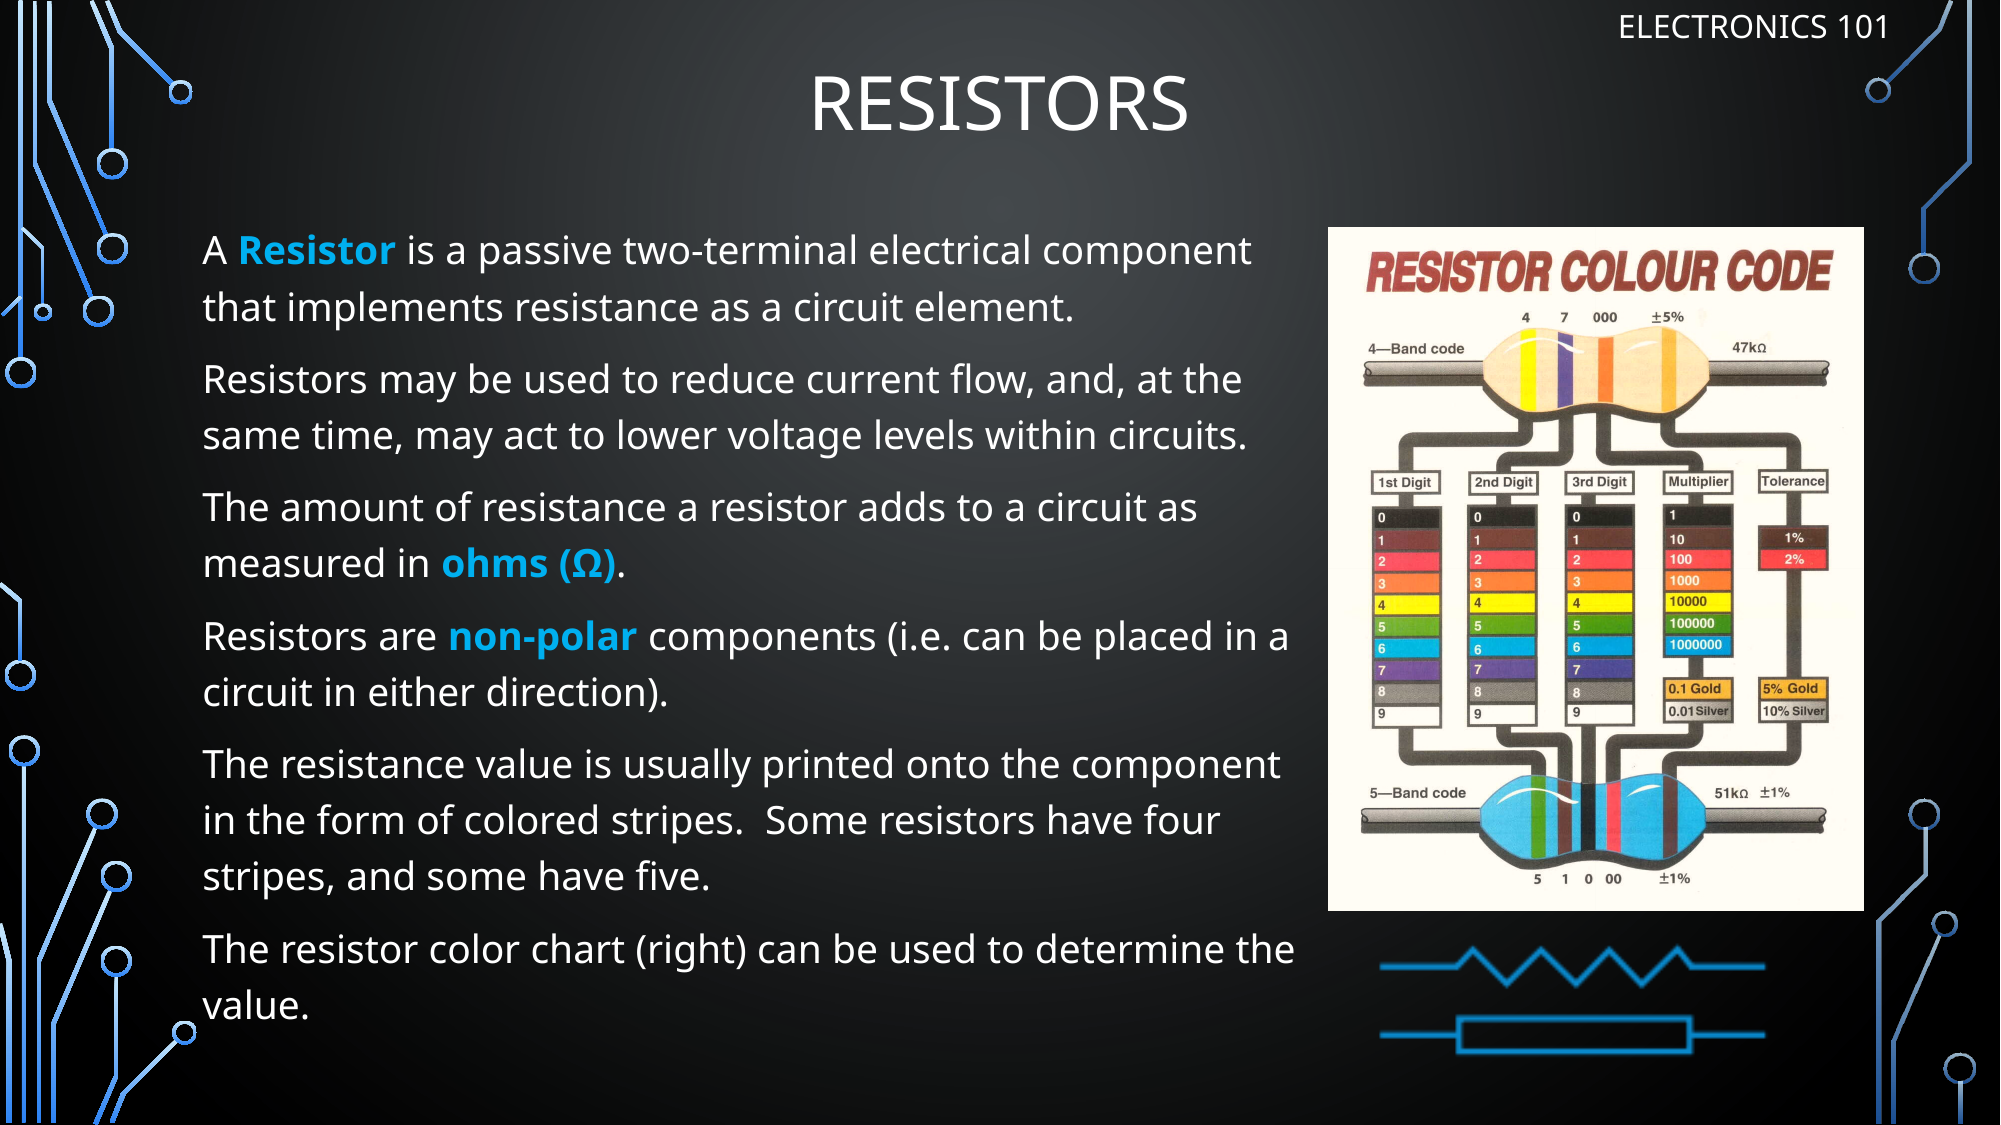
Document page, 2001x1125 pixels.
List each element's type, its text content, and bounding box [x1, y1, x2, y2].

picture [1328, 227, 1864, 911]
title resistors [187, 50, 1813, 163]
list A Resistor is a passive two-terminal electrical component that implements resistance as a circuit element. Resistors may be used to reduce current flow, and, at the same time, may act to lower voltage levels within circuits. The amount of resistance a resistor adds to a circuit as measured in ohms (Ω). Resistors are non-polar components (i.e. can be placed in a circuit in either direction). The resistance value is usually printed onto the component in the form of colored stripes. Some resistors have four stripes, and some have five. The resistor color chart (right) can be used to determine the value. [187, 209, 1315, 1042]
picture [1378, 942, 1771, 1061]
text_box ELECTRONICS 101 [1591, 3, 1908, 54]
